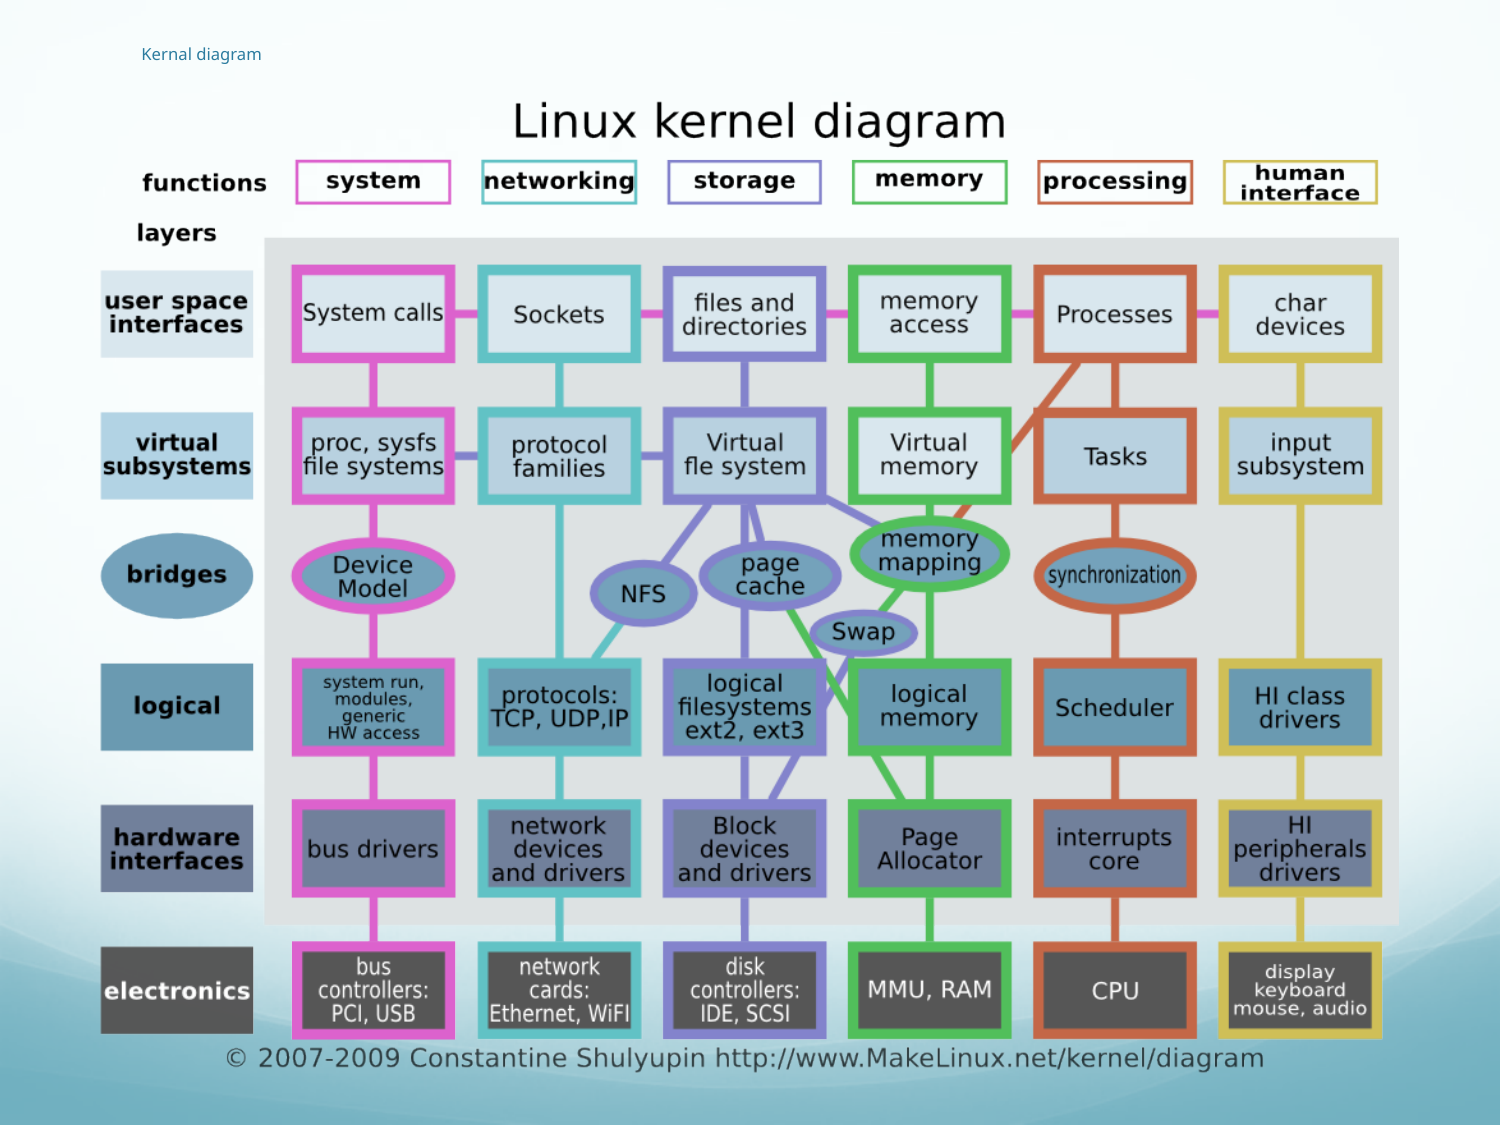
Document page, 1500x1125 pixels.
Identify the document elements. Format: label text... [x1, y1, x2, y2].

title Kernal diagram [92, 17, 312, 87]
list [89, 90, 1400, 1079]
